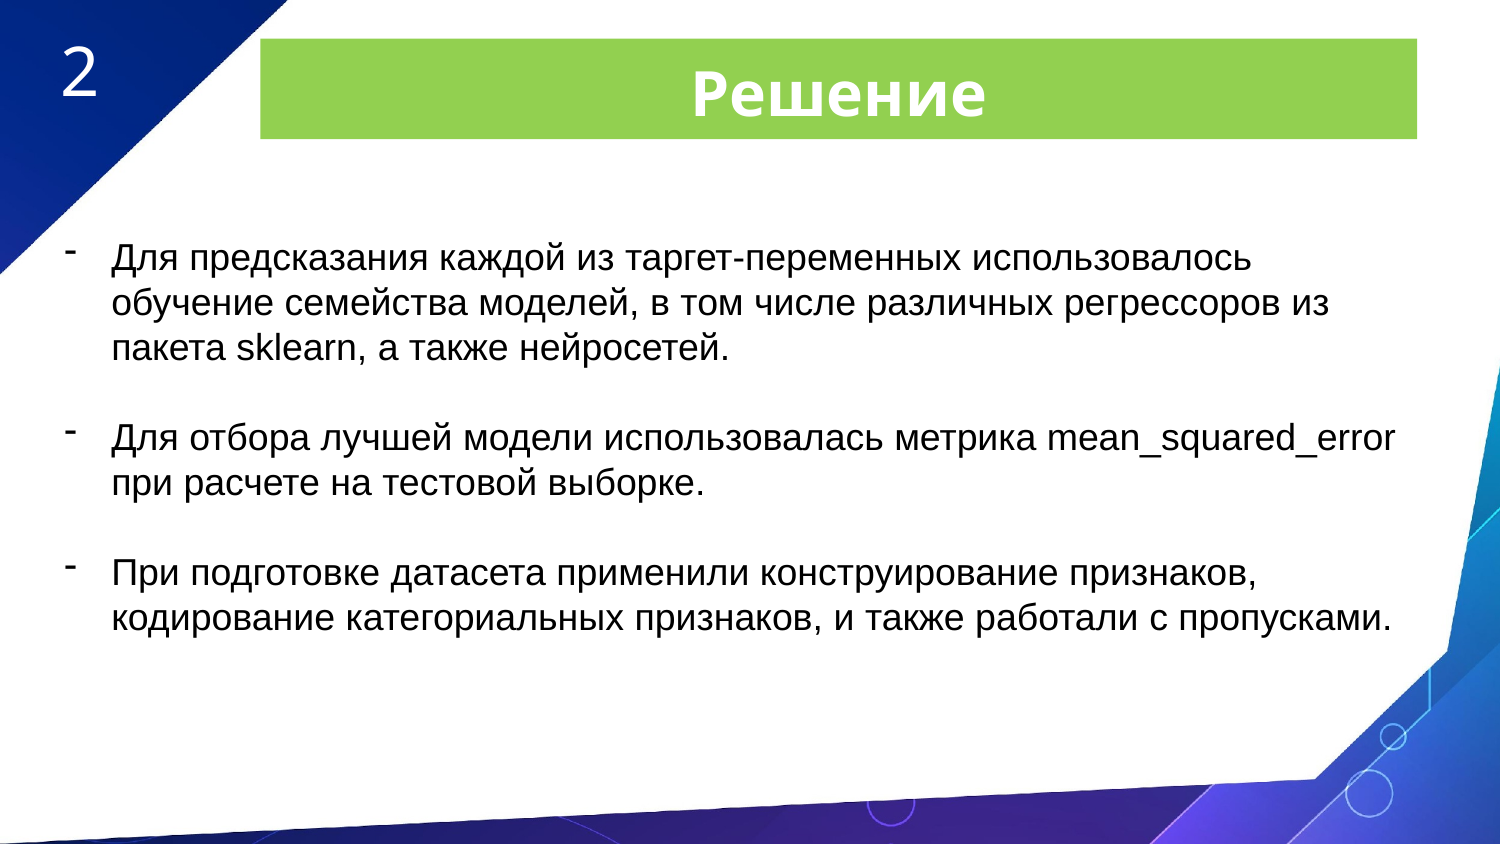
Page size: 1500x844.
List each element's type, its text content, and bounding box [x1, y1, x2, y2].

text_box 2 [49, 22, 157, 117]
picture [0, 0, 1500, 844]
text_box Для предсказания каждой из таргет-переменных использовалось обучение семейства моделей, в том числе различных регрессоров из пакета sklearn, а также нейросетей. Для отбора лучшей модели использовалась метрика mean_squared_error при расчете на тестовой выборке. При подготовке датасета применили конструирование признаков, кодирование категориальных признаков, и также работали с пропусками. [49, 217, 1418, 663]
text_box Решение [260, 38, 1418, 140]
